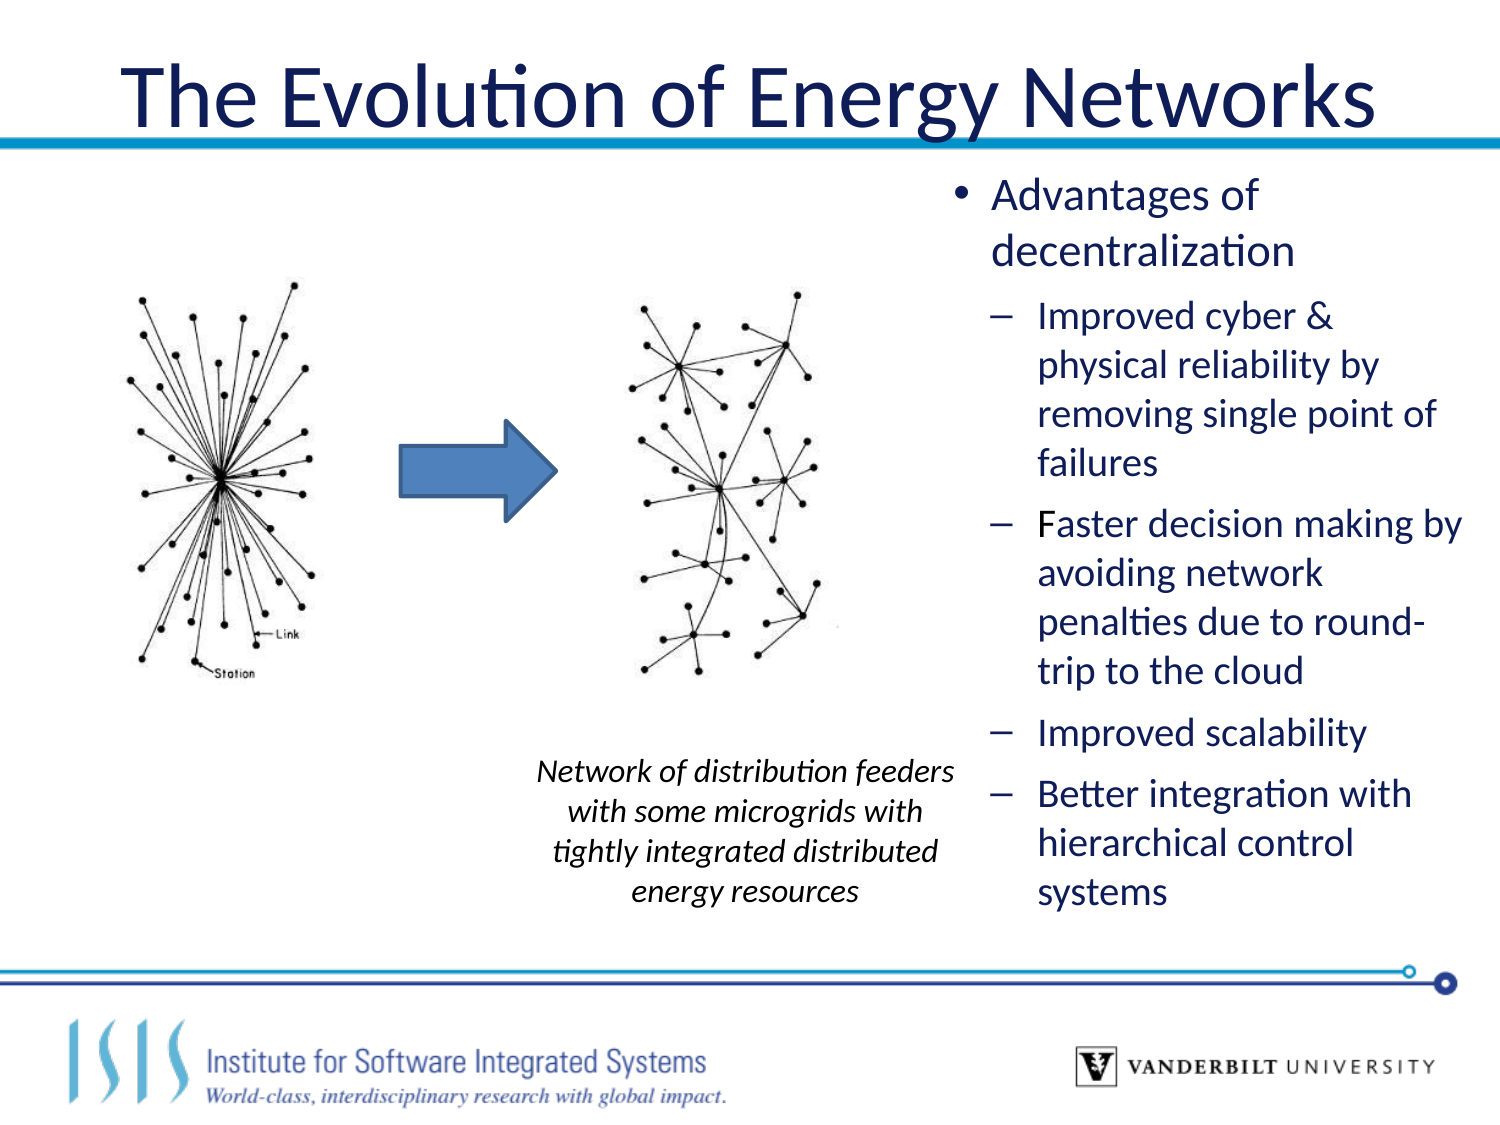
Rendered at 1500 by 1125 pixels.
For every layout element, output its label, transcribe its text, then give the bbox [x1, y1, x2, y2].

text_box Network of distribution feeders with some microgrids with tightly integrated distributed energy resources [510, 740, 938, 918]
text_box Advantages of decentralization Improved cyber & physical reliability by removing single point of failures Faster decision making by avoiding network penalties due to round-trip to the cloud Improved scalability Better integration with hierarchical control systems [938, 156, 1482, 990]
picture [612, 277, 843, 692]
picture [90, 266, 350, 685]
title The Evolution of Energy Networks [75, 26, 1425, 155]
text_box [398, 418, 559, 524]
